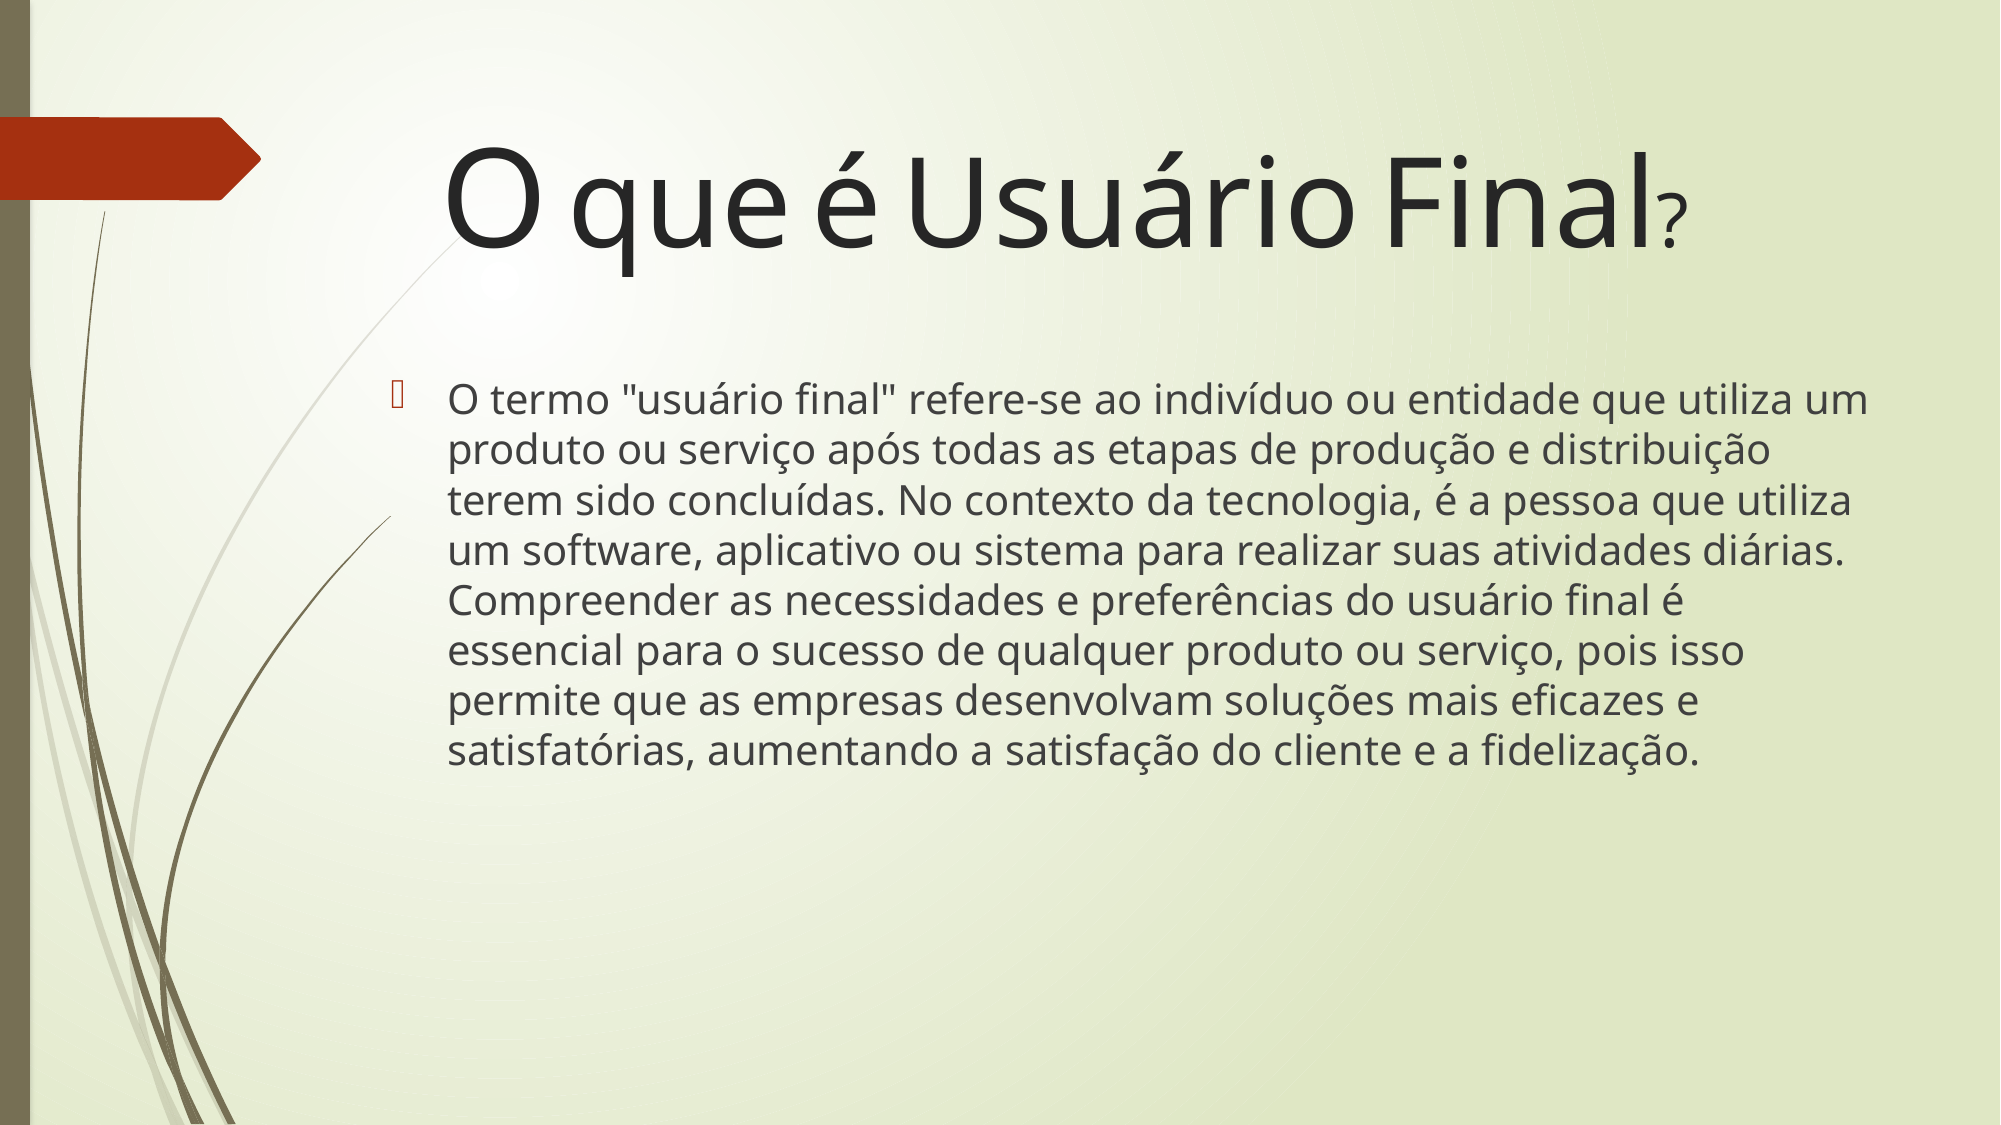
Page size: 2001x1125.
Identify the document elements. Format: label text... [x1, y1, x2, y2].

list O termo "usuário final" refere-se ao indivíduo ou entidade que utiliza um produto ou serviço após todas as etapas de produção e distribuição terem sido concluídas. No contexto da tecnologia, é a pessoa que utiliza um software, aplicativo ou sistema para realizar suas atividades diárias. Compreender as necessidades e preferências do usuário final é essencial para o sucesso de qualquer produto ou serviço, pois isso permite que as empresas desenvolvam soluções mais eficazes e satisfatórias, aumentando a satisfação do cliente e a fidelização. [375, 365, 1888, 970]
title O que é Usuário Final? [425, 102, 1888, 365]
